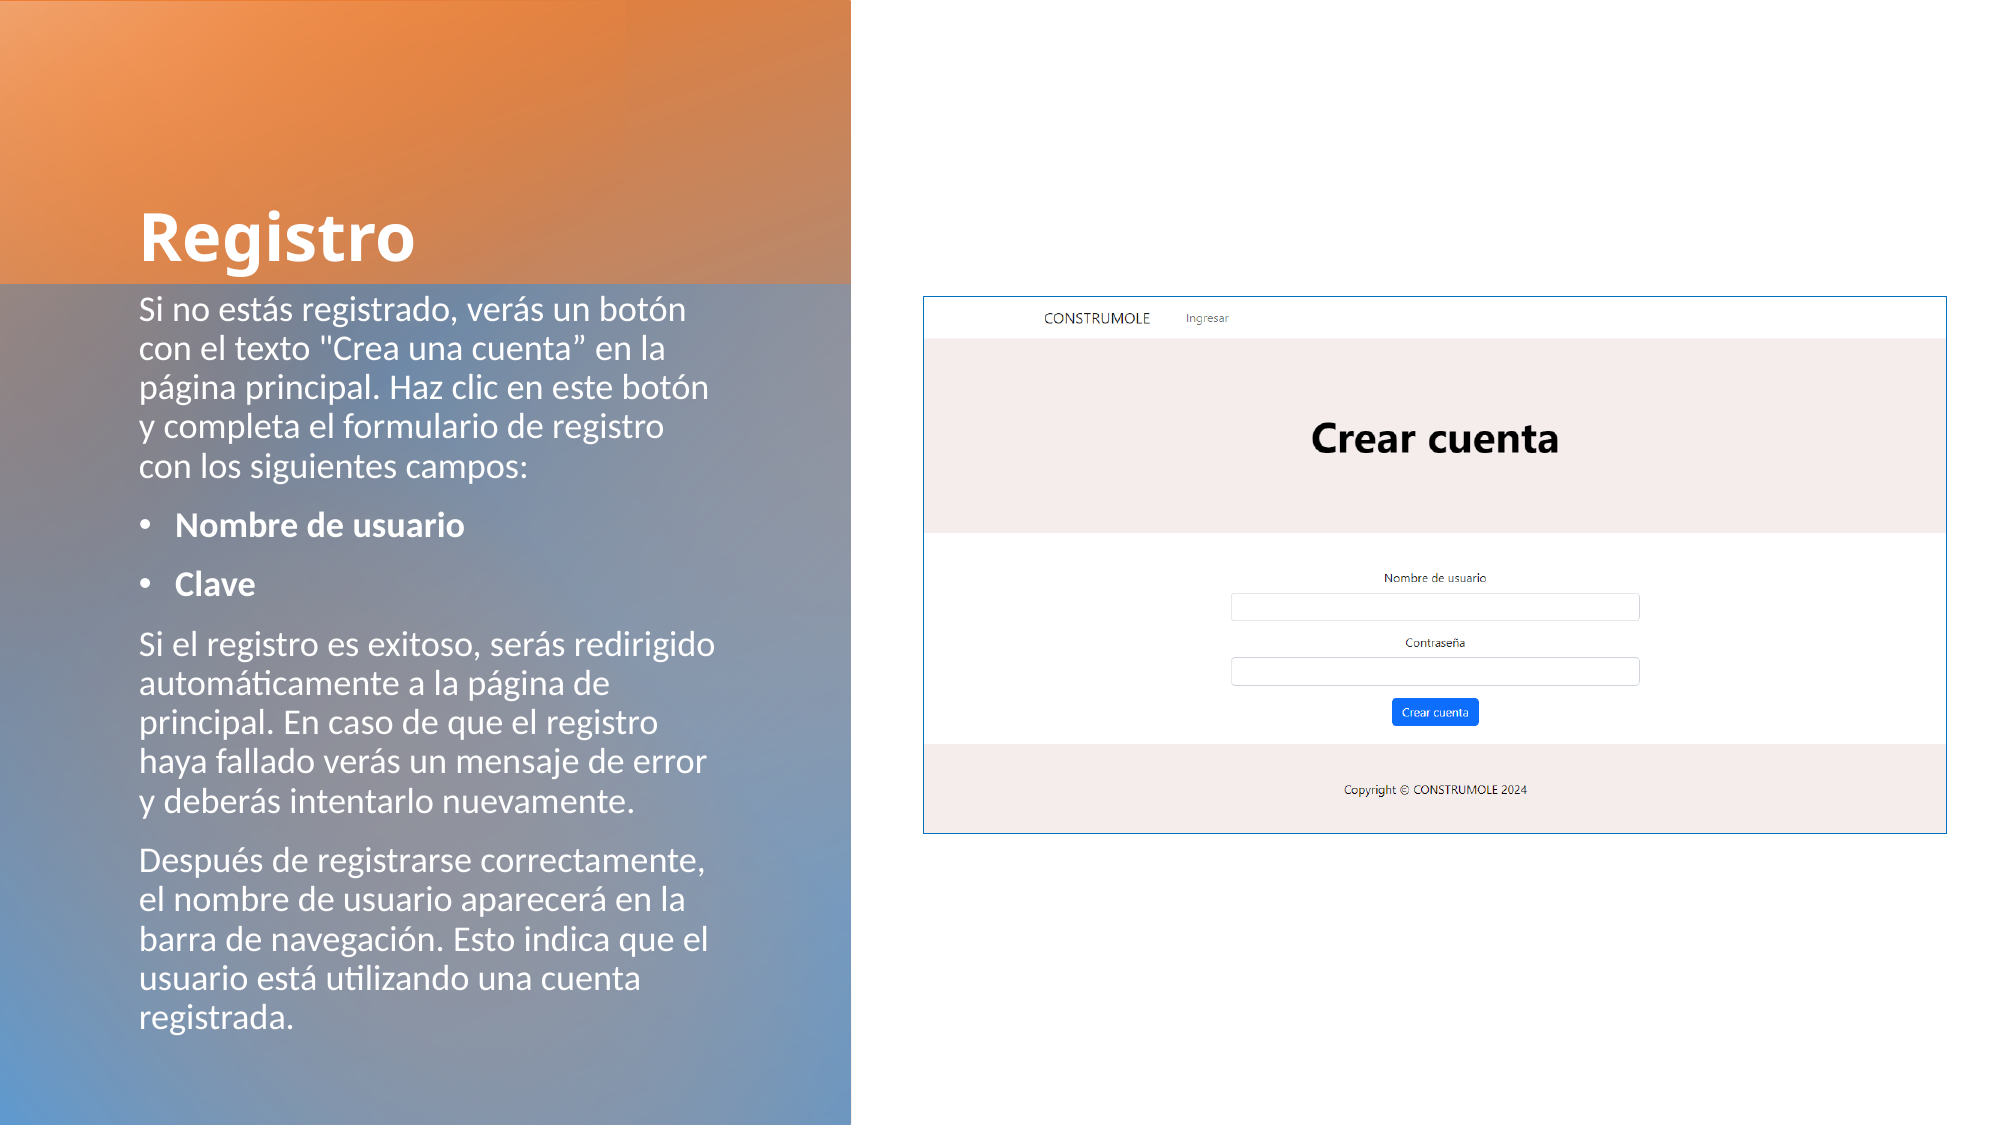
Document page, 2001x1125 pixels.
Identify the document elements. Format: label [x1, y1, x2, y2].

picture [923, 296, 1947, 834]
text_box [0, 0, 853, 1125]
